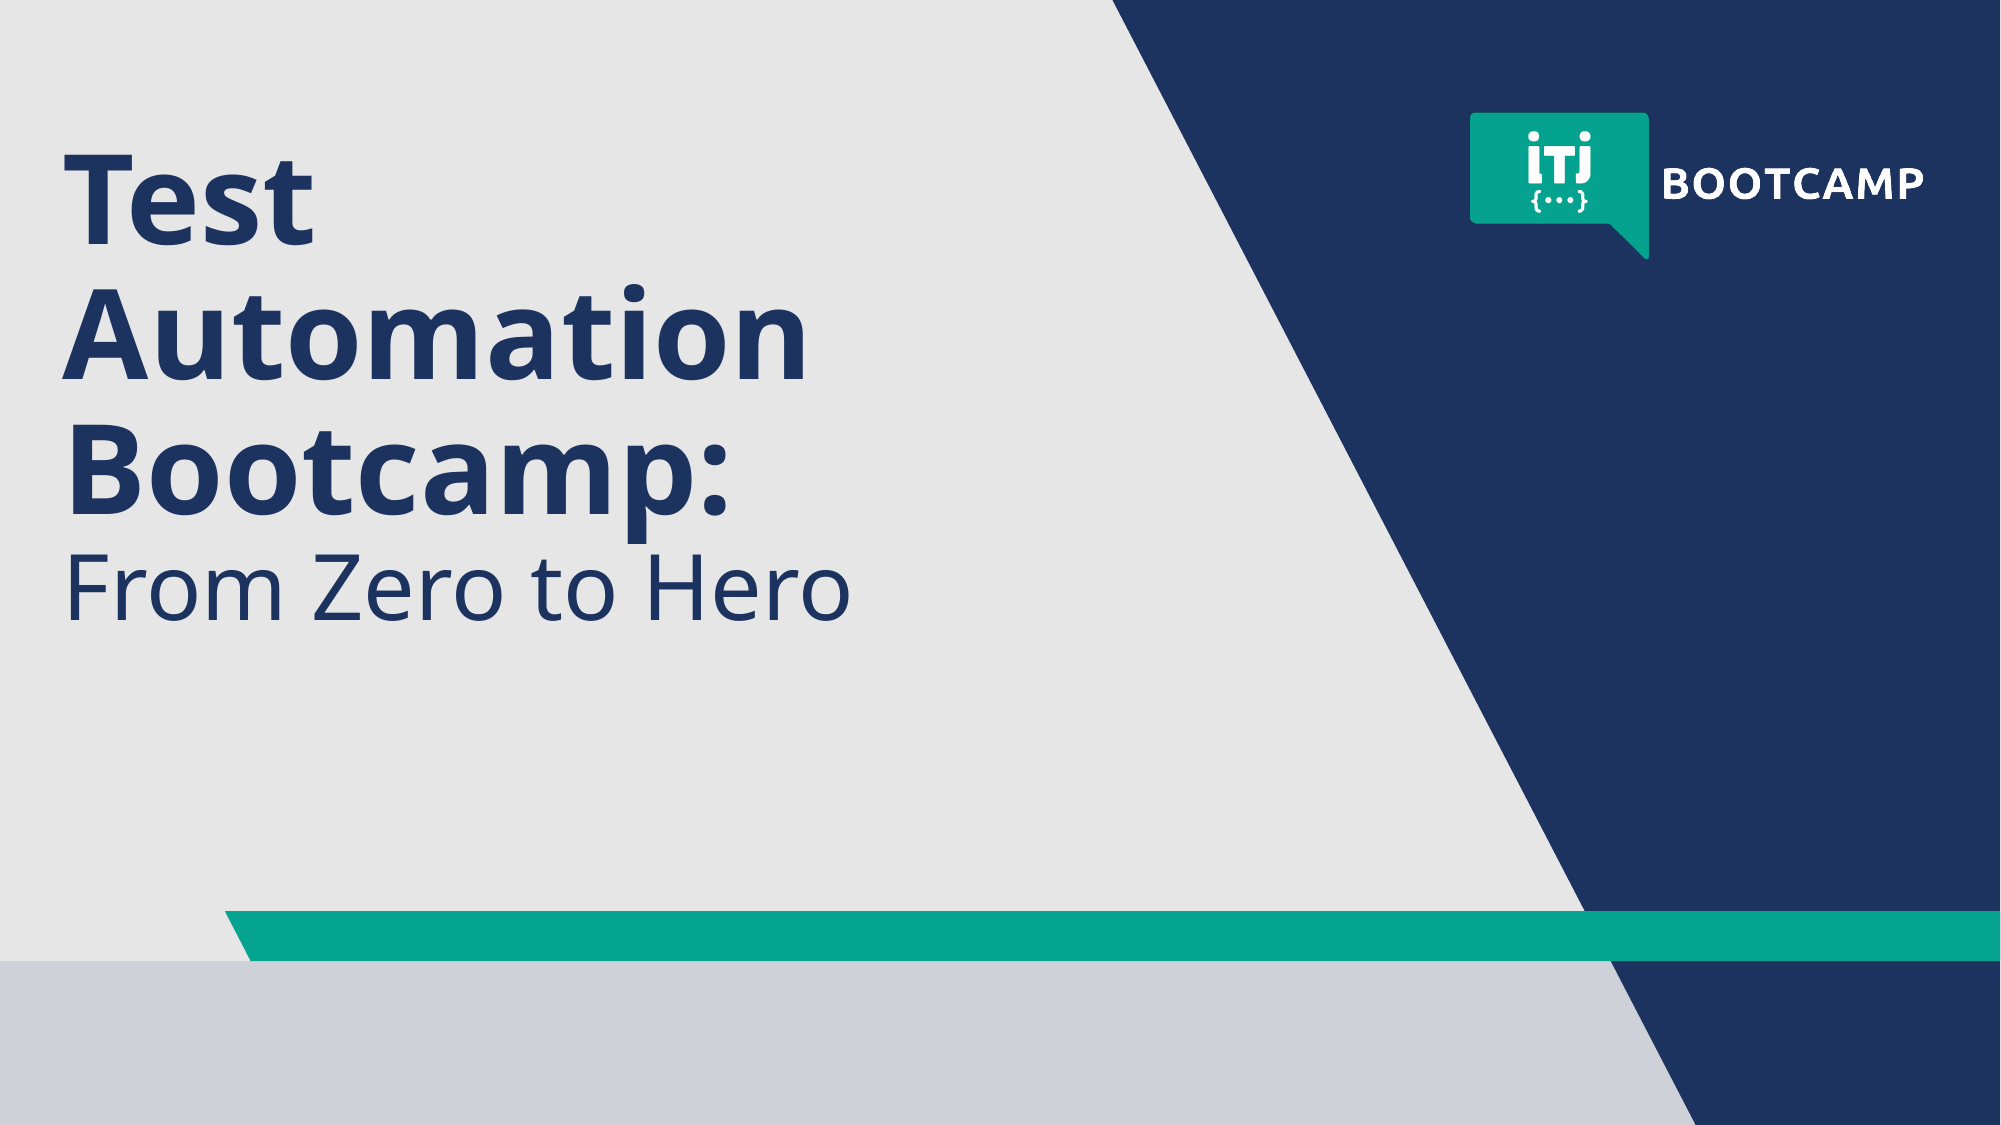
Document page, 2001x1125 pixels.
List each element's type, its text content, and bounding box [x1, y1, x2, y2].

picture [1415, 96, 1970, 275]
title Test Automation Bootcamp: From Zero to Hero [42, 118, 1114, 661]
